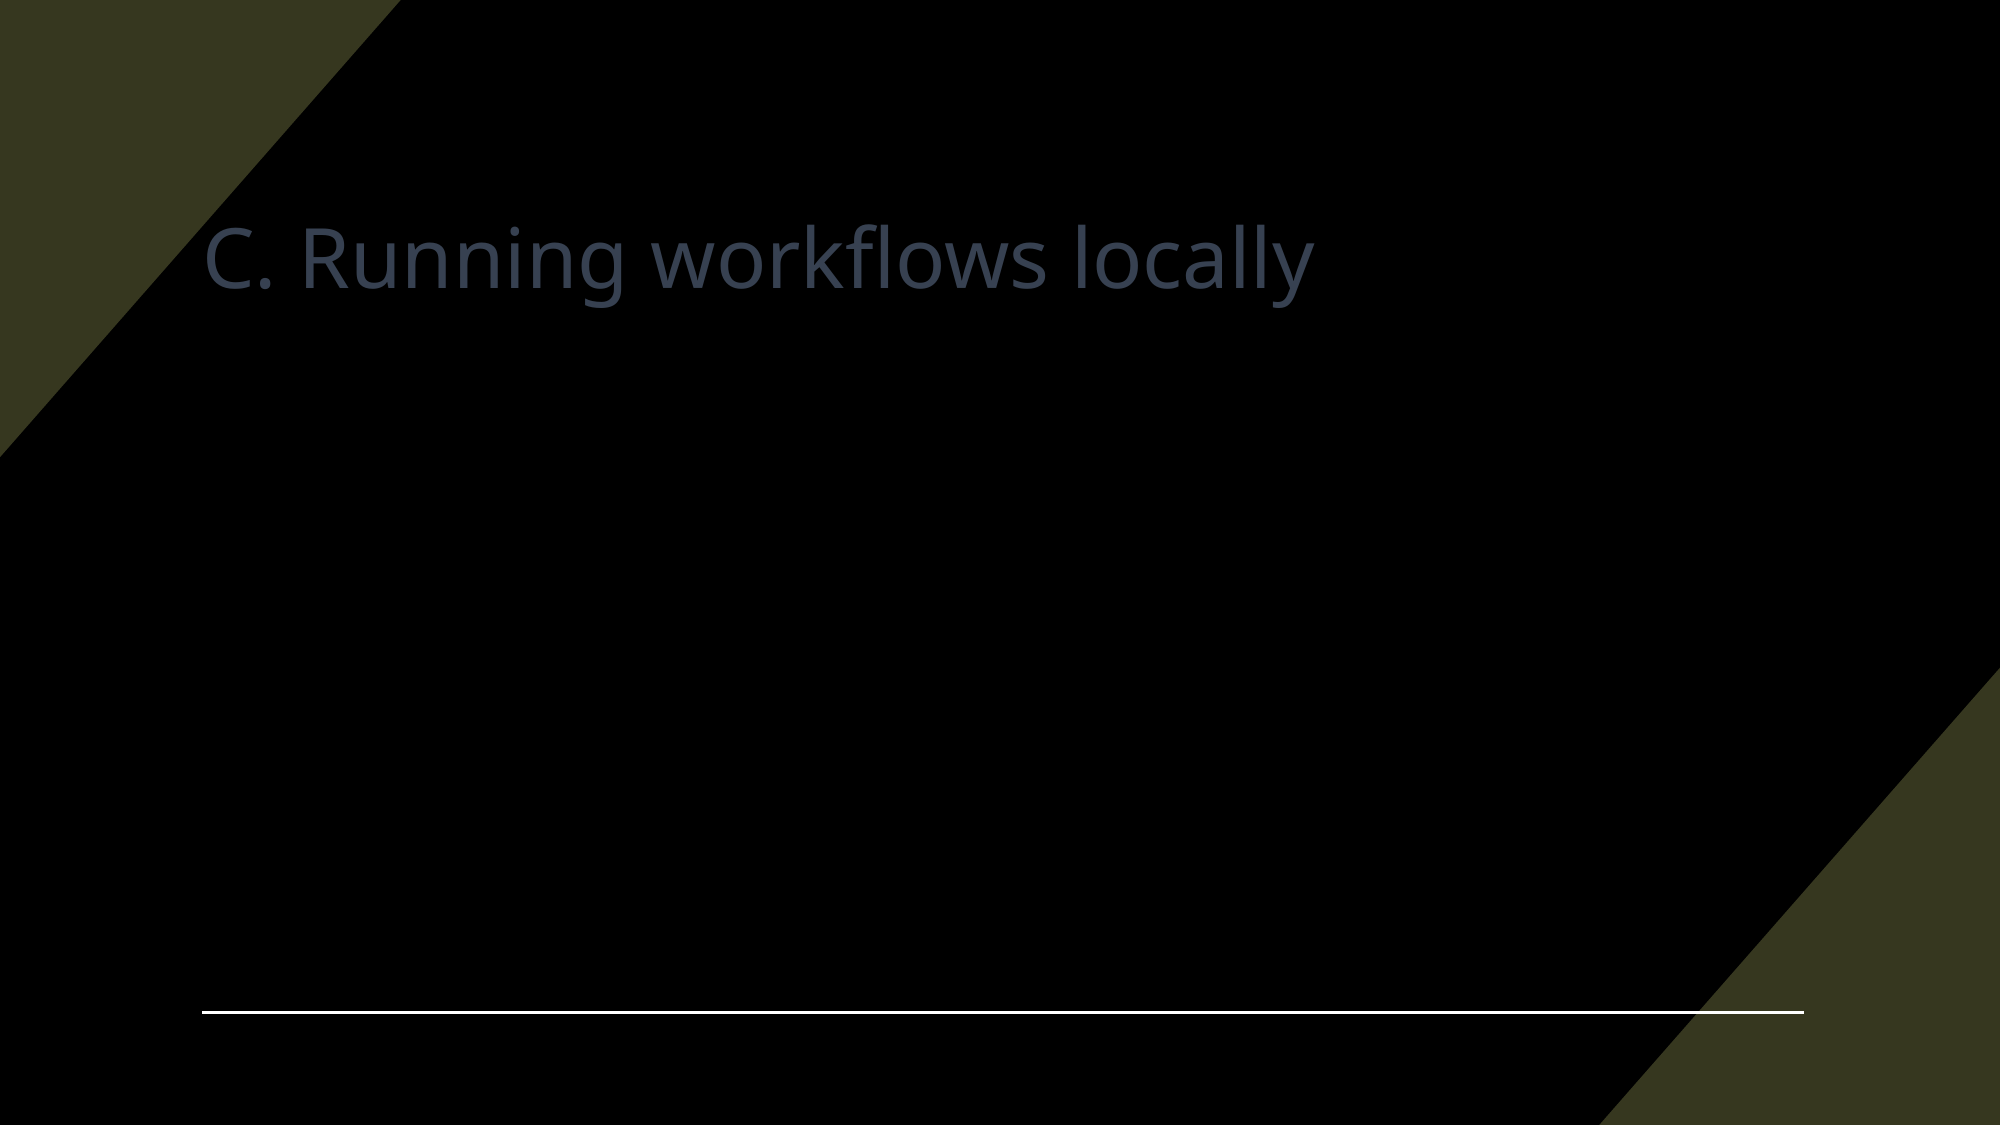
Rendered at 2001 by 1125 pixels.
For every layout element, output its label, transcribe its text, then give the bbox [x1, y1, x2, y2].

title C. Running workflows locally [187, 143, 1813, 367]
